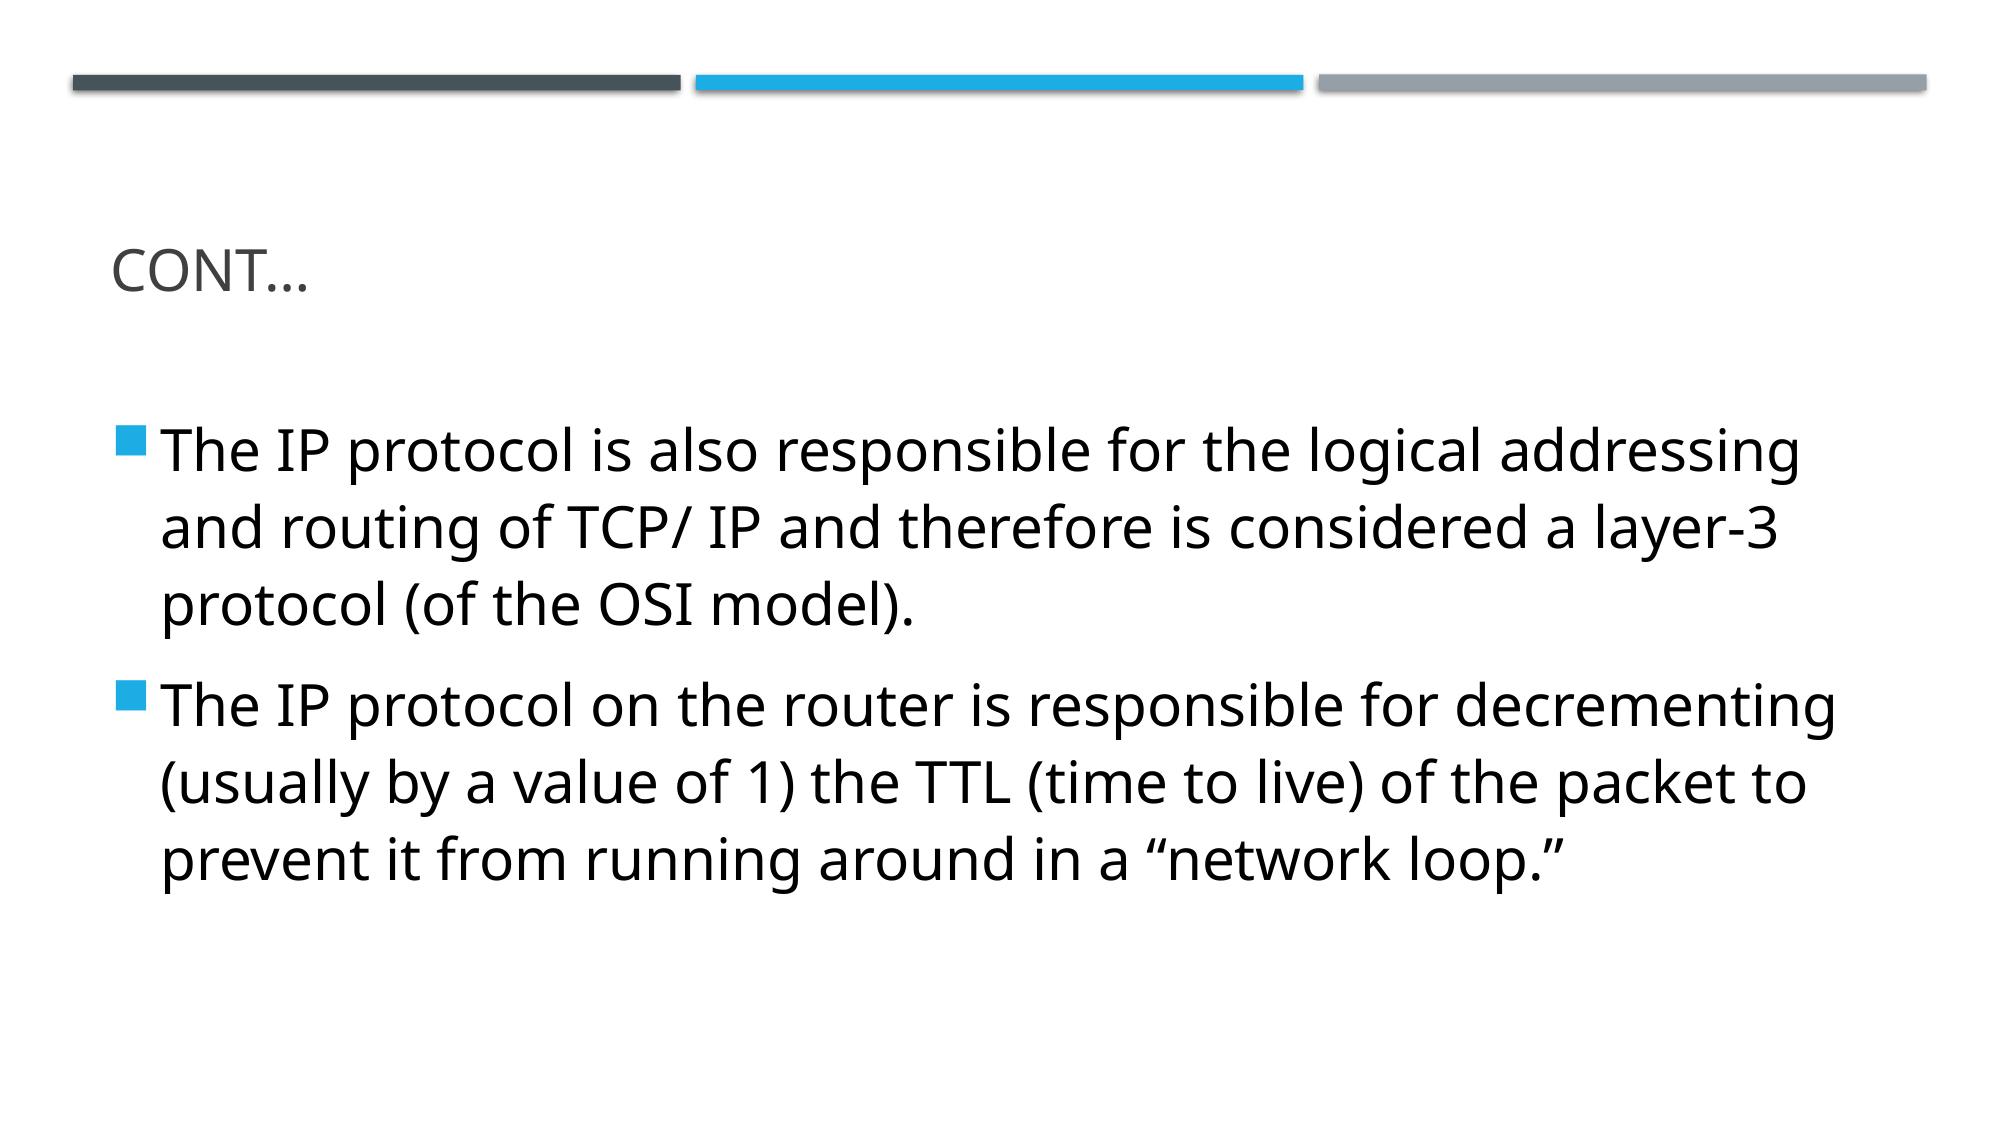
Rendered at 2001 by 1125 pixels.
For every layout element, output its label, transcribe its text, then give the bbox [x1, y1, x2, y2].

title CONT… [95, 115, 1905, 311]
list The IP protocol is also responsible for the logical addressing and routing of TCP/ IP and therefore is considered a layer-3 protocol (of the OSI model). The IP protocol on the router is responsible for decrementing (usually by a value of 1) the TTL (time to live) of the packet to prevent it from running around in a “network loop.” [95, 383, 1905, 981]
